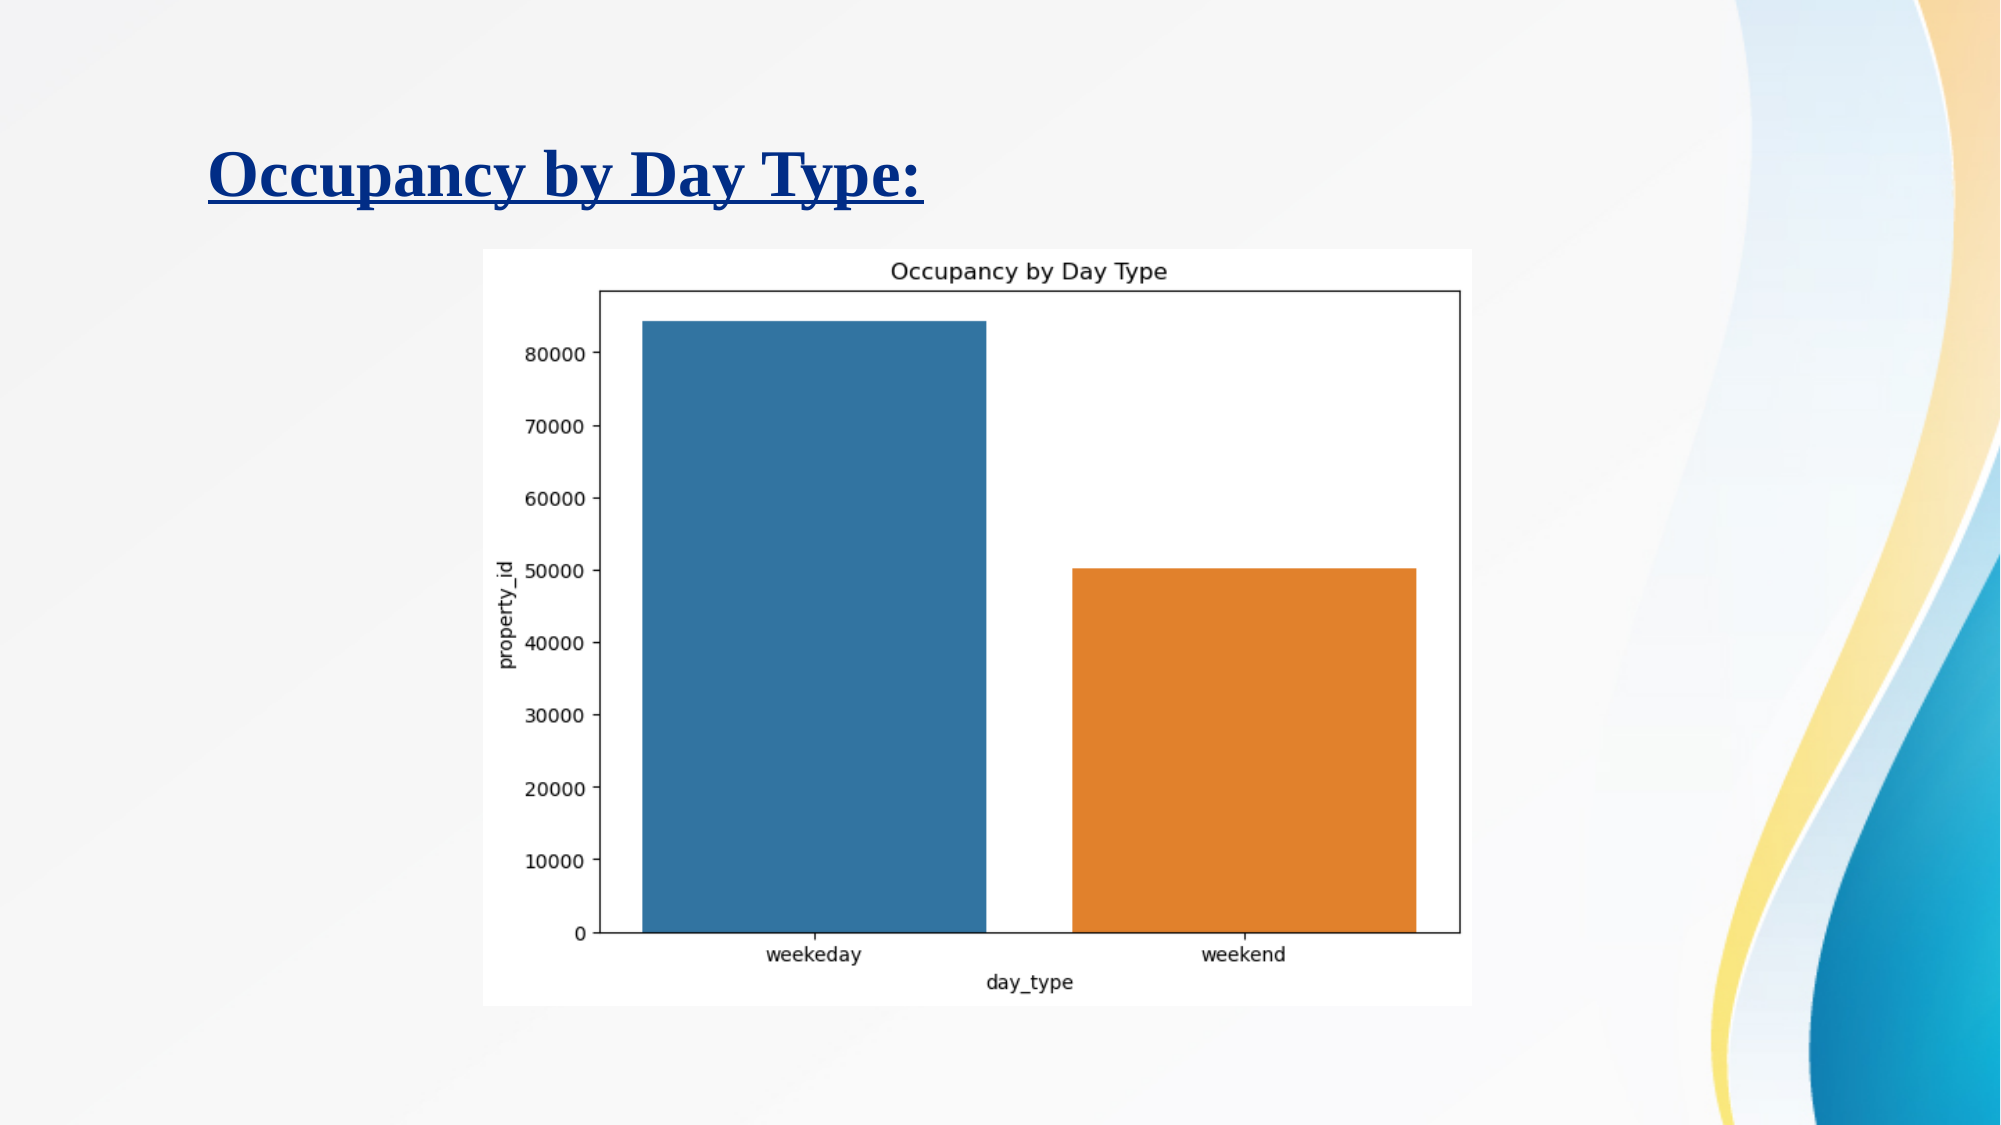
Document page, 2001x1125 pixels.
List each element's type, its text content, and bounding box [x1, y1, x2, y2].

title Occupancy by Day Type: [192, 121, 1763, 218]
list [483, 249, 1472, 1006]
picture [0, 0, 2001, 1125]
